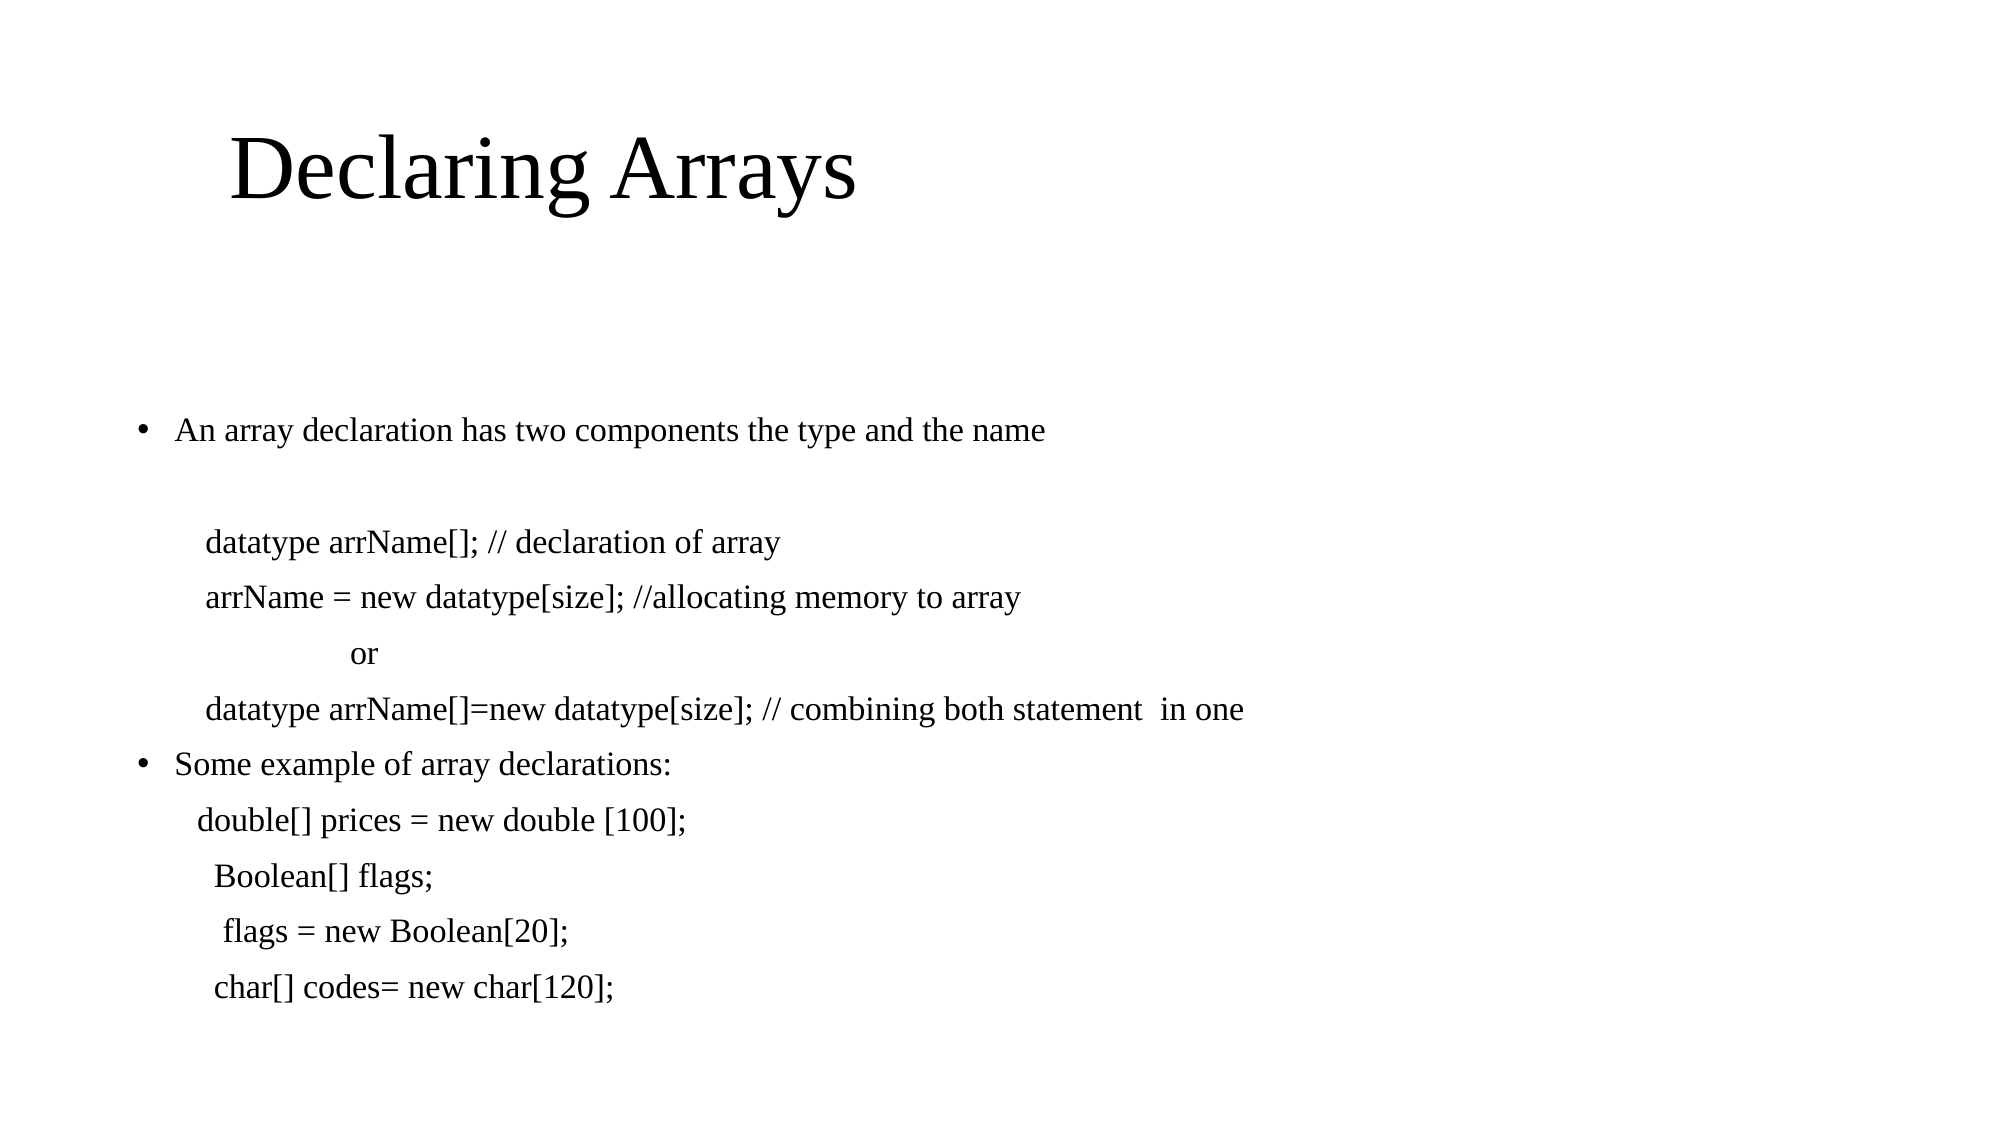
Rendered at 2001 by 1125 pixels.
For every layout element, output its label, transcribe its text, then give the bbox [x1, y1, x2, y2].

list An array declaration has two components the type and the name datatype arrName[]; // declaration of array arrName = new datatype[size]; //allocating memory to array or datatype arrName[]=new datatype[size]; // combining both statement in one Some example of array declarations: double[] prices = new double [100]; Boolean[] flags; flags = new Boolean[20]; char[] codes= new char[120]; [137, 296, 1863, 1014]
title Declaring Arrays [137, 59, 1863, 278]
